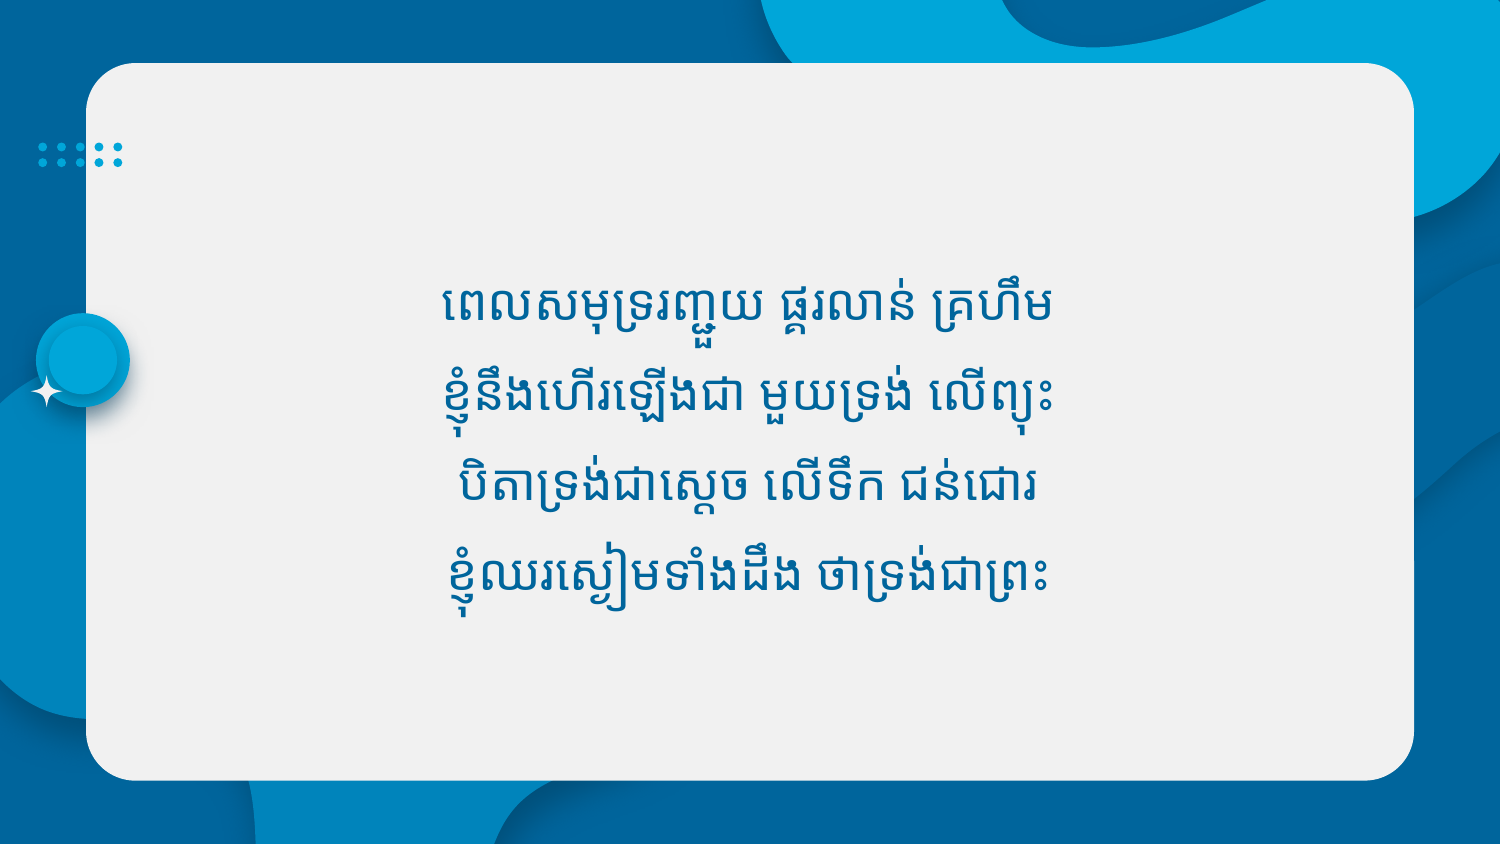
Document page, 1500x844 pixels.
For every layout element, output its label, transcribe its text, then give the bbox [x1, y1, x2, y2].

text_box ពេលសមុទ្ររញ្ជួយ ផ្គរលាន់ គ្រហឹម ខ្ញុំនឹងហើរឡើងជា មួយទ្រង់ លើព្យុះ បិតាទ្រង់ជាស្តេច លើទឹក ជន់ជោរ ខ្ញុំឈរស្ងៀមទាំងដឹង ថាទ្រង់ជាព្រះ [82, 62, 1415, 780]
